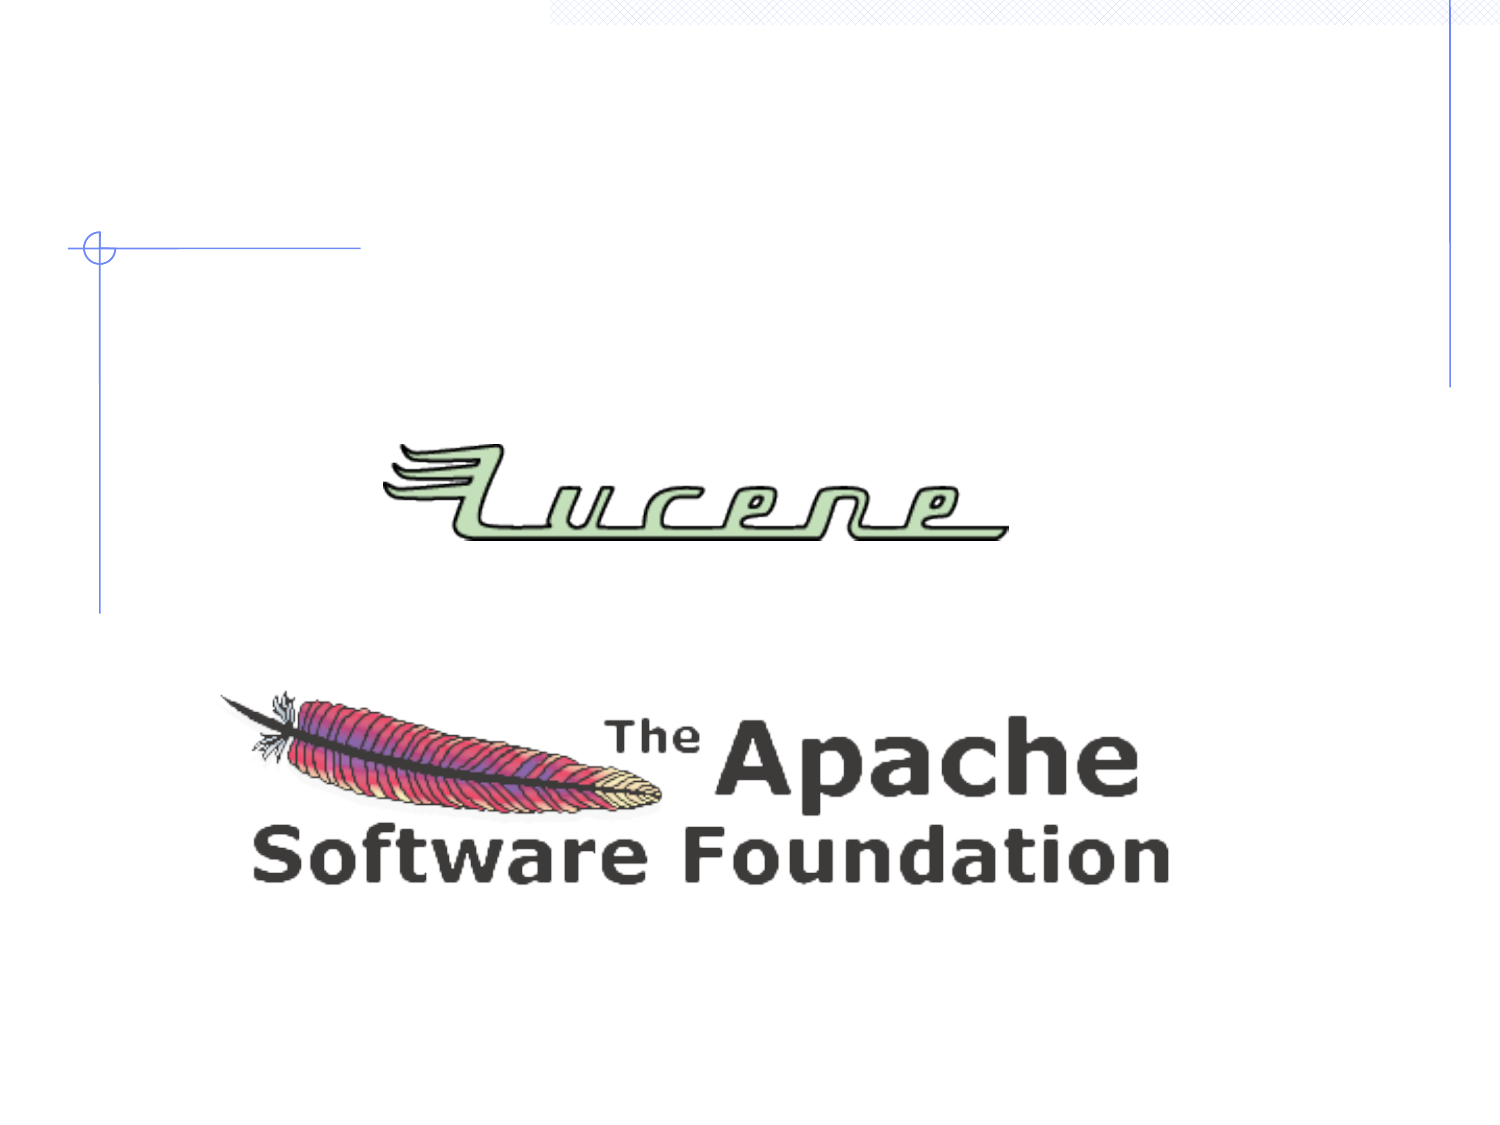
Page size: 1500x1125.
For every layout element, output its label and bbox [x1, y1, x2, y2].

picture [100, 595, 1288, 1013]
picture [383, 444, 1010, 541]
